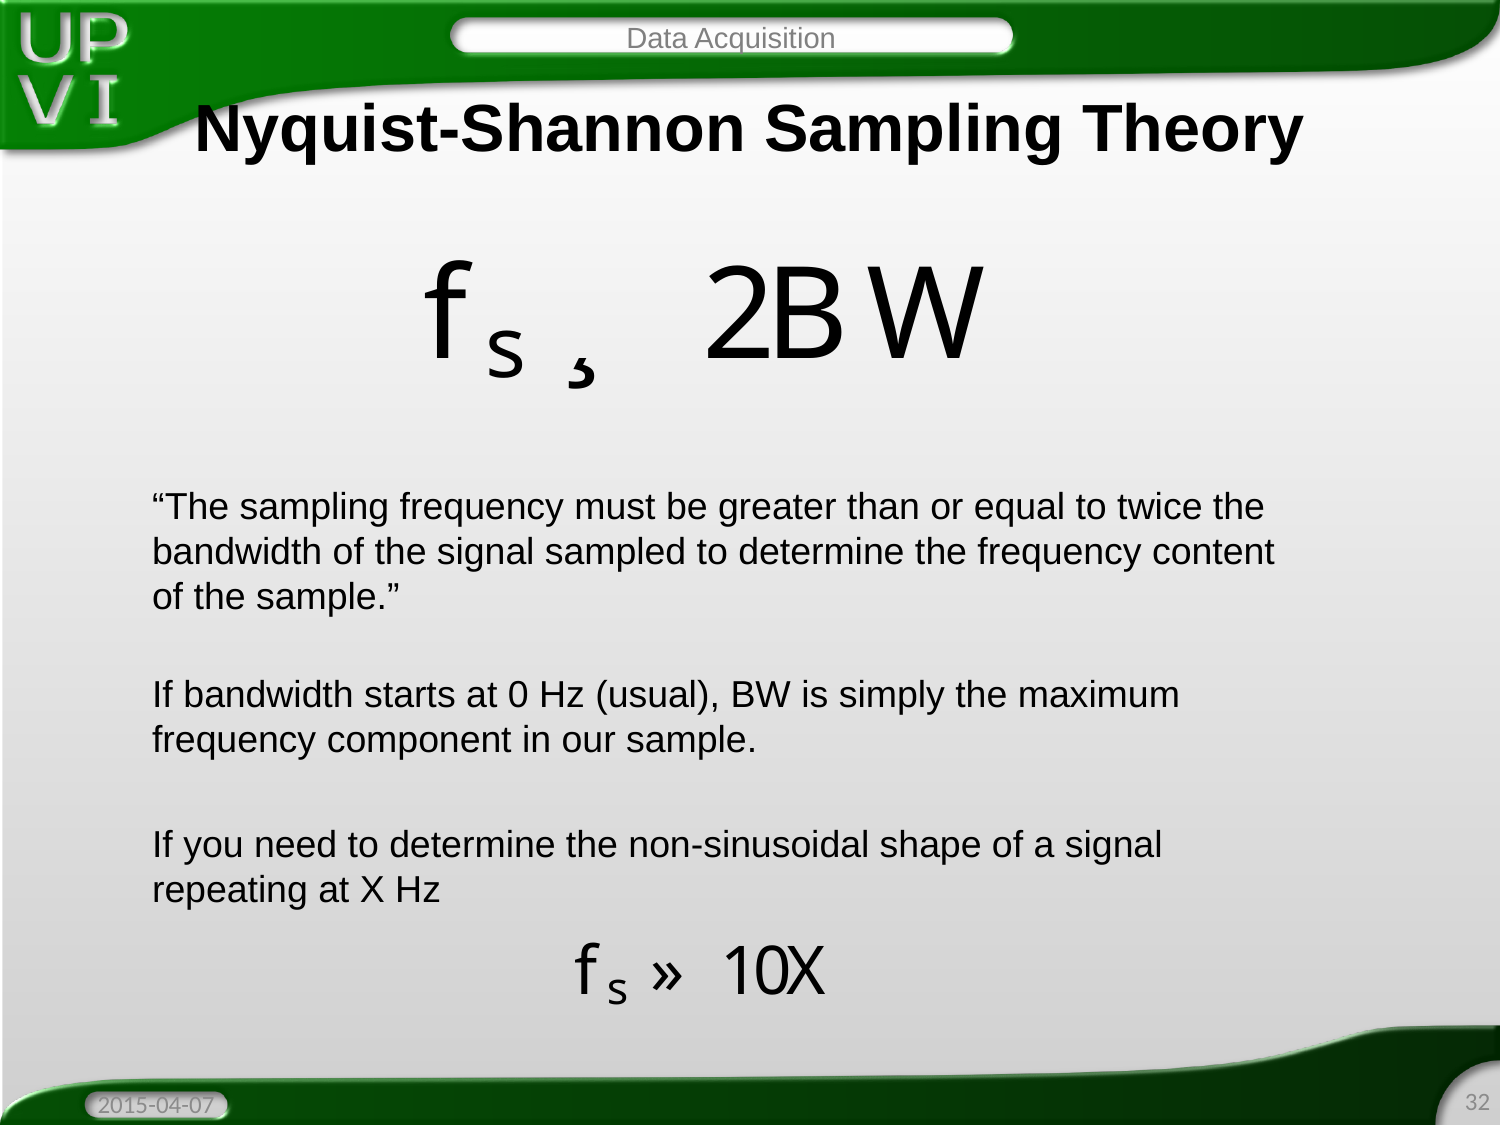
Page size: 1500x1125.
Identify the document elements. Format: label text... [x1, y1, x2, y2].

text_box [574, 938, 846, 1012]
text_box “The sampling frequency must be greater than or equal to twice the bandwidth of the signal sampled to determine the frequency content of the sample.” [137, 474, 1325, 625]
footer Data Acquisition [450, 6, 1013, 67]
list [37, 187, 1463, 1005]
picture [0, 0, 1500, 1125]
title Nyquist-Shannon Sampling Theory [75, 75, 1425, 175]
text_box If you need to determine the non-sinusoidal shape of a signal repeating at X Hz [137, 812, 1325, 918]
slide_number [75, 1073, 238, 1125]
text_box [424, 252, 1004, 391]
slide_number 32 [1155, 1069, 1500, 1125]
text_box If bandwidth starts at 0 Hz (usual), BW is simply the maximum frequency component in our sample. [137, 662, 1325, 768]
